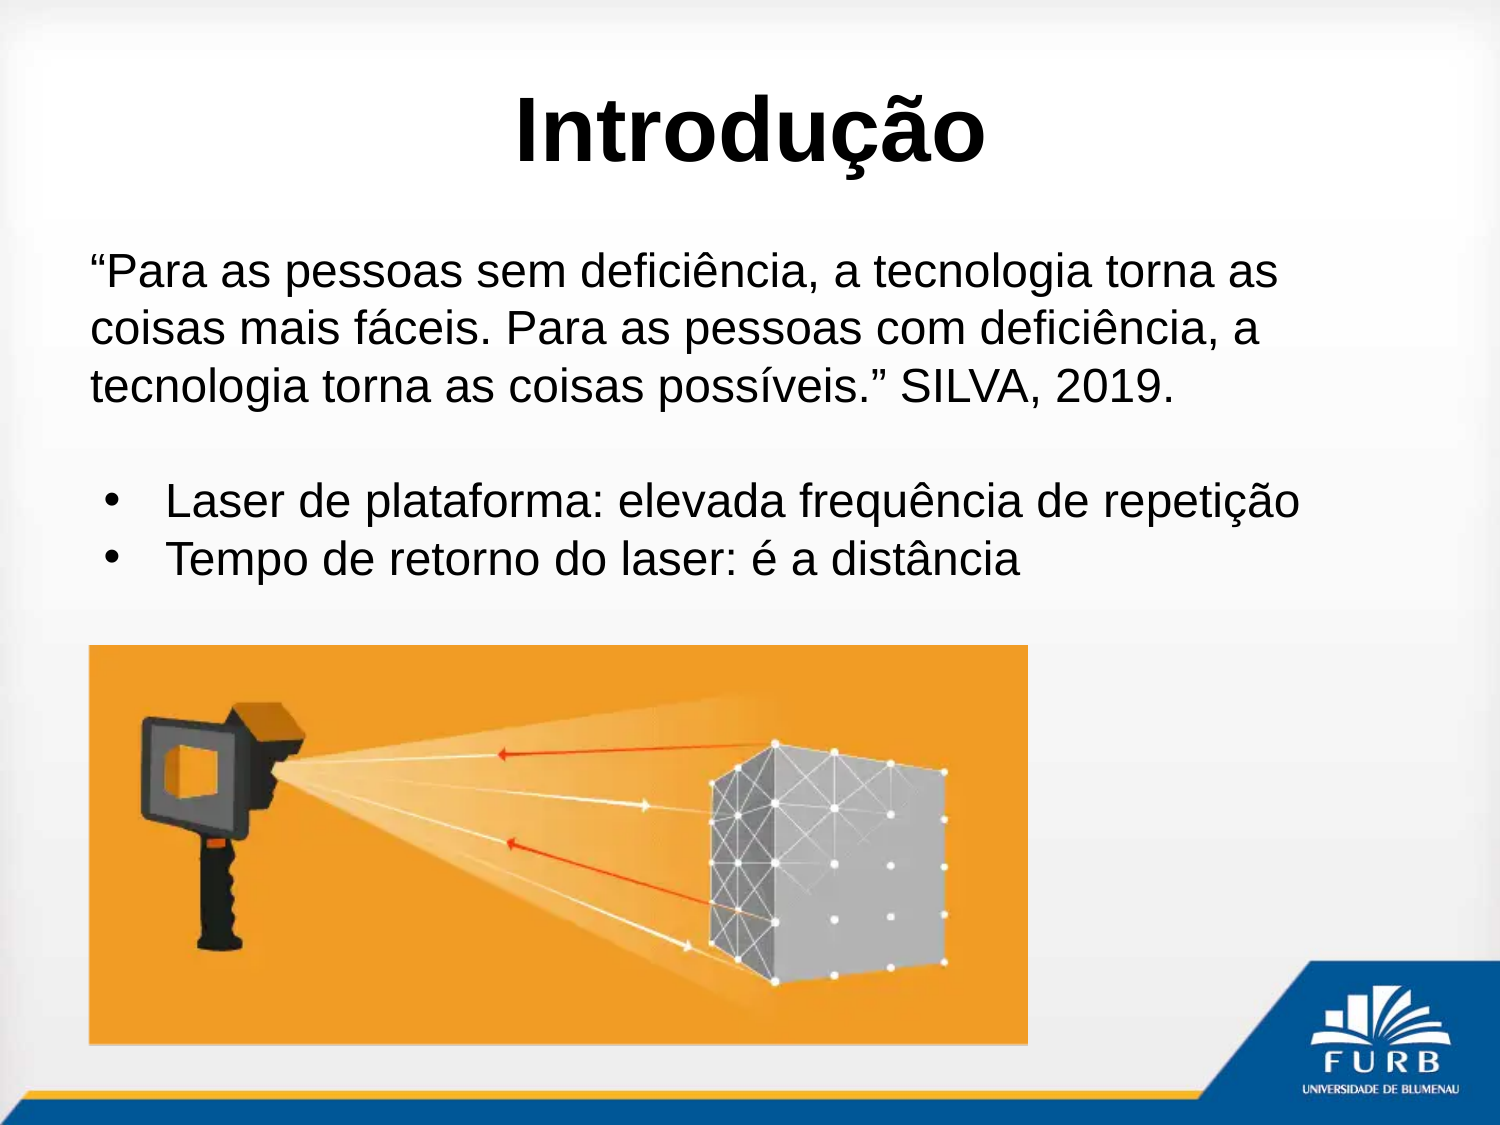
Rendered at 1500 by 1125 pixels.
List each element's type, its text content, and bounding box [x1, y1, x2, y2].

list “Para as pessoas sem deficiência, a tecnologia torna as coisas mais fáceis. Para as pessoas com deficiência, a tecnologia torna as coisas possíveis.” SILVA, 2019. Laser de plataforma: elevada frequência de repetição Tempo de retorno do laser: é a distância [75, 231, 1425, 1000]
picture [0, 0, 1500, 1125]
title Introdução [76, 30, 1427, 219]
